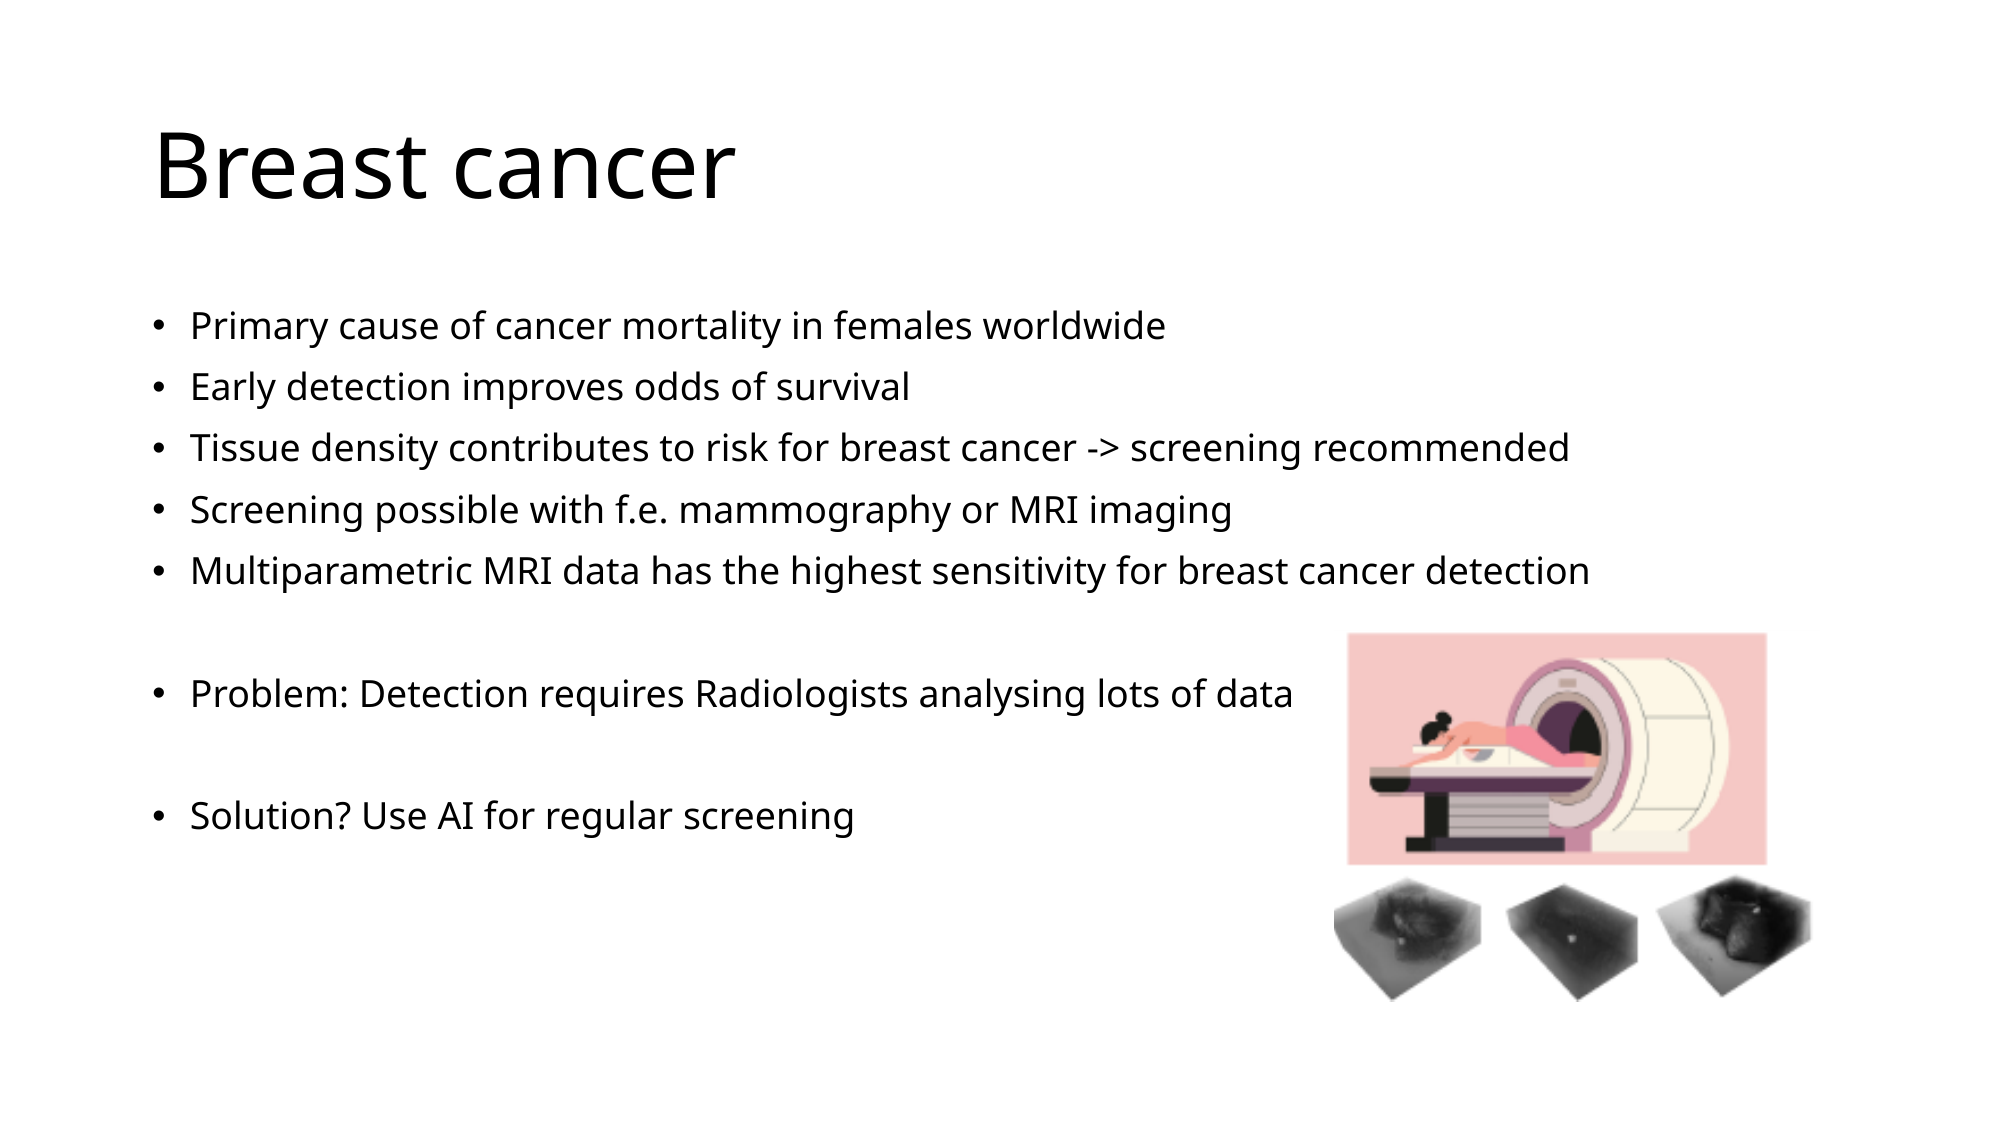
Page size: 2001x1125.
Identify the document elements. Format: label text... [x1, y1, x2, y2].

list Primary cause of cancer mortality in females worldwide Early detection improves odds of survival Tissue density contributes to risk for breast cancer -> screening recommended Screening possible with f.e. mammography or MRI imaging Multiparametric MRI data has the highest sensitivity for breast cancer detection Problem: Detection requires Radiologists analysing lots of data Solution? Use AI for regular screening [137, 299, 1863, 1014]
title Breast cancer [137, 59, 1863, 278]
picture [1333, 628, 1820, 1002]
